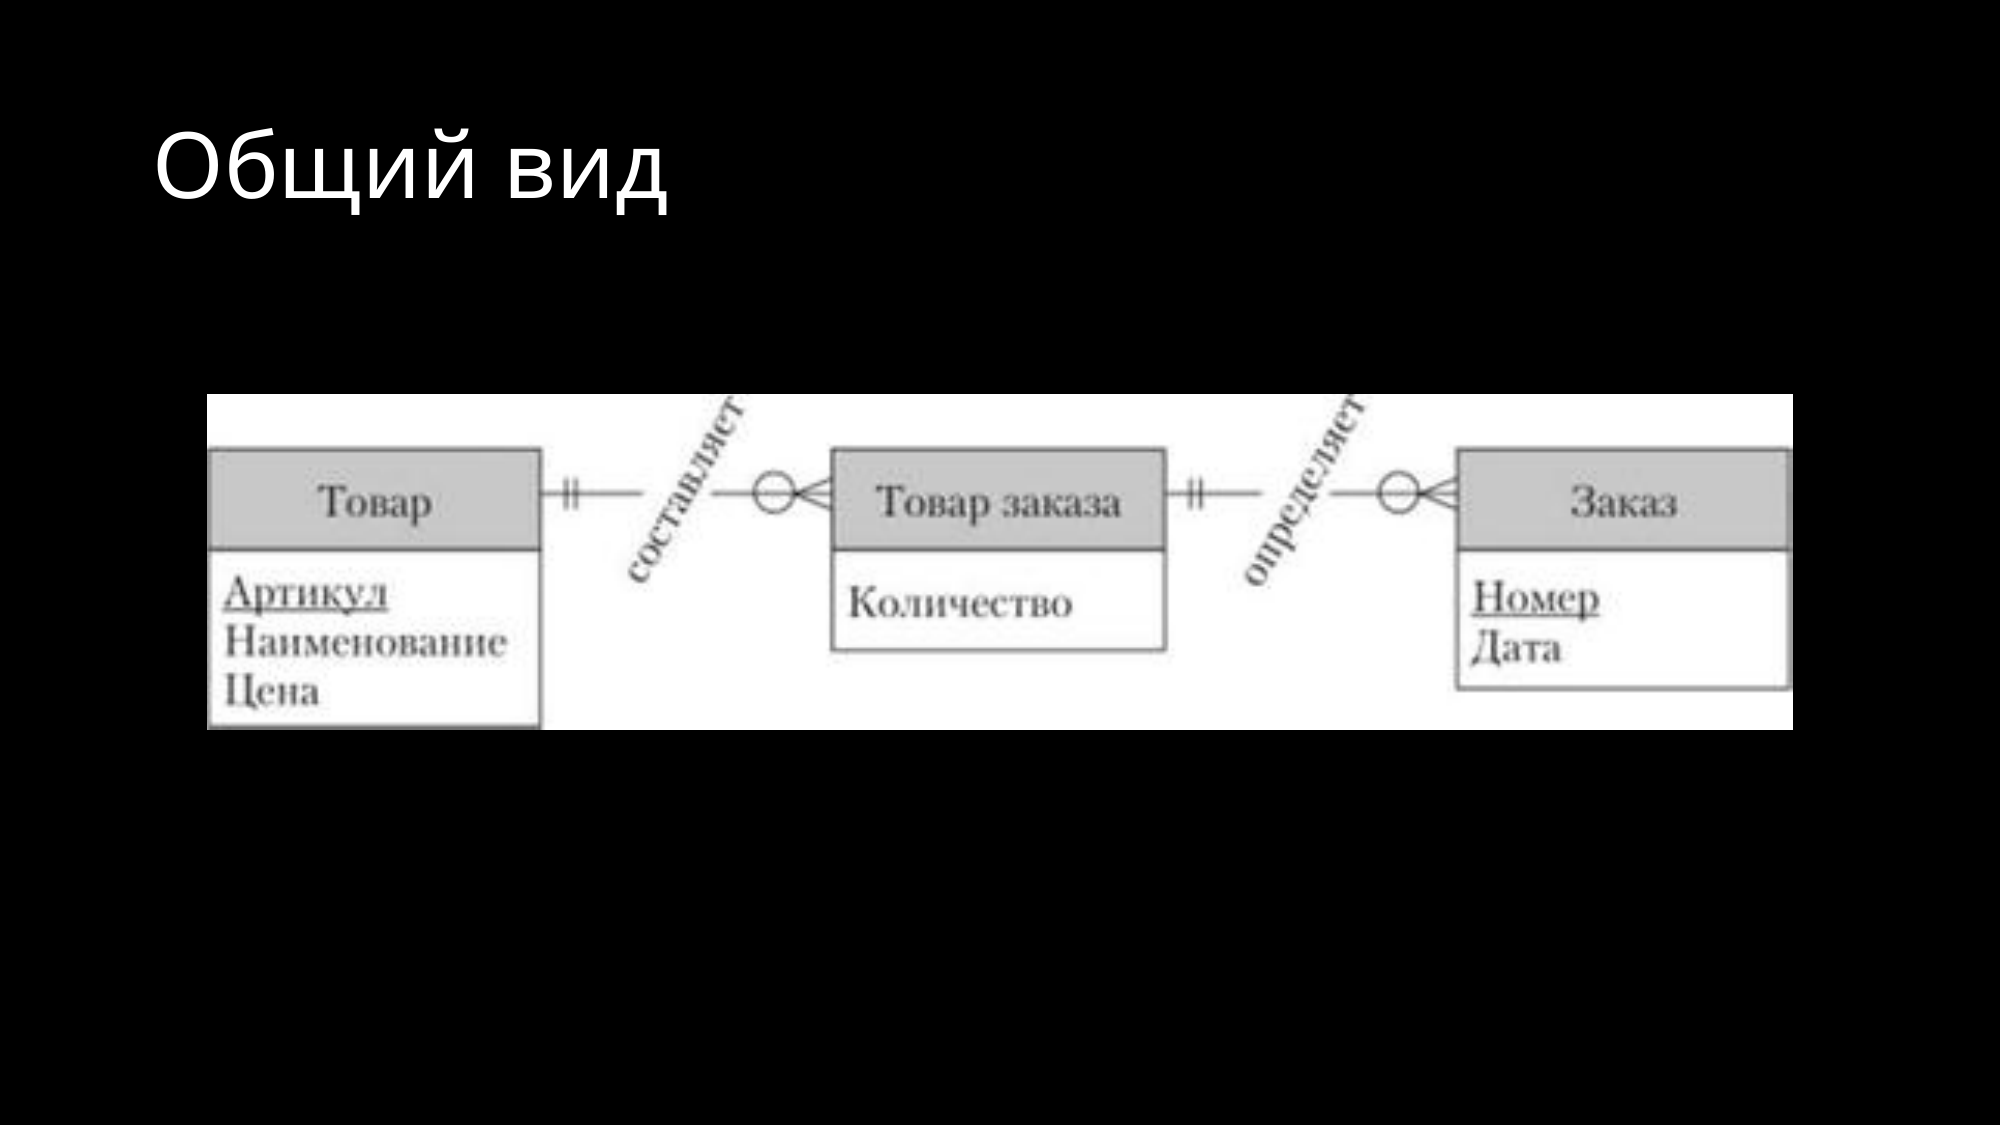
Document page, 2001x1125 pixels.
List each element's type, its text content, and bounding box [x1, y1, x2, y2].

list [207, 394, 1793, 731]
title Общий вид [137, 59, 1863, 278]
